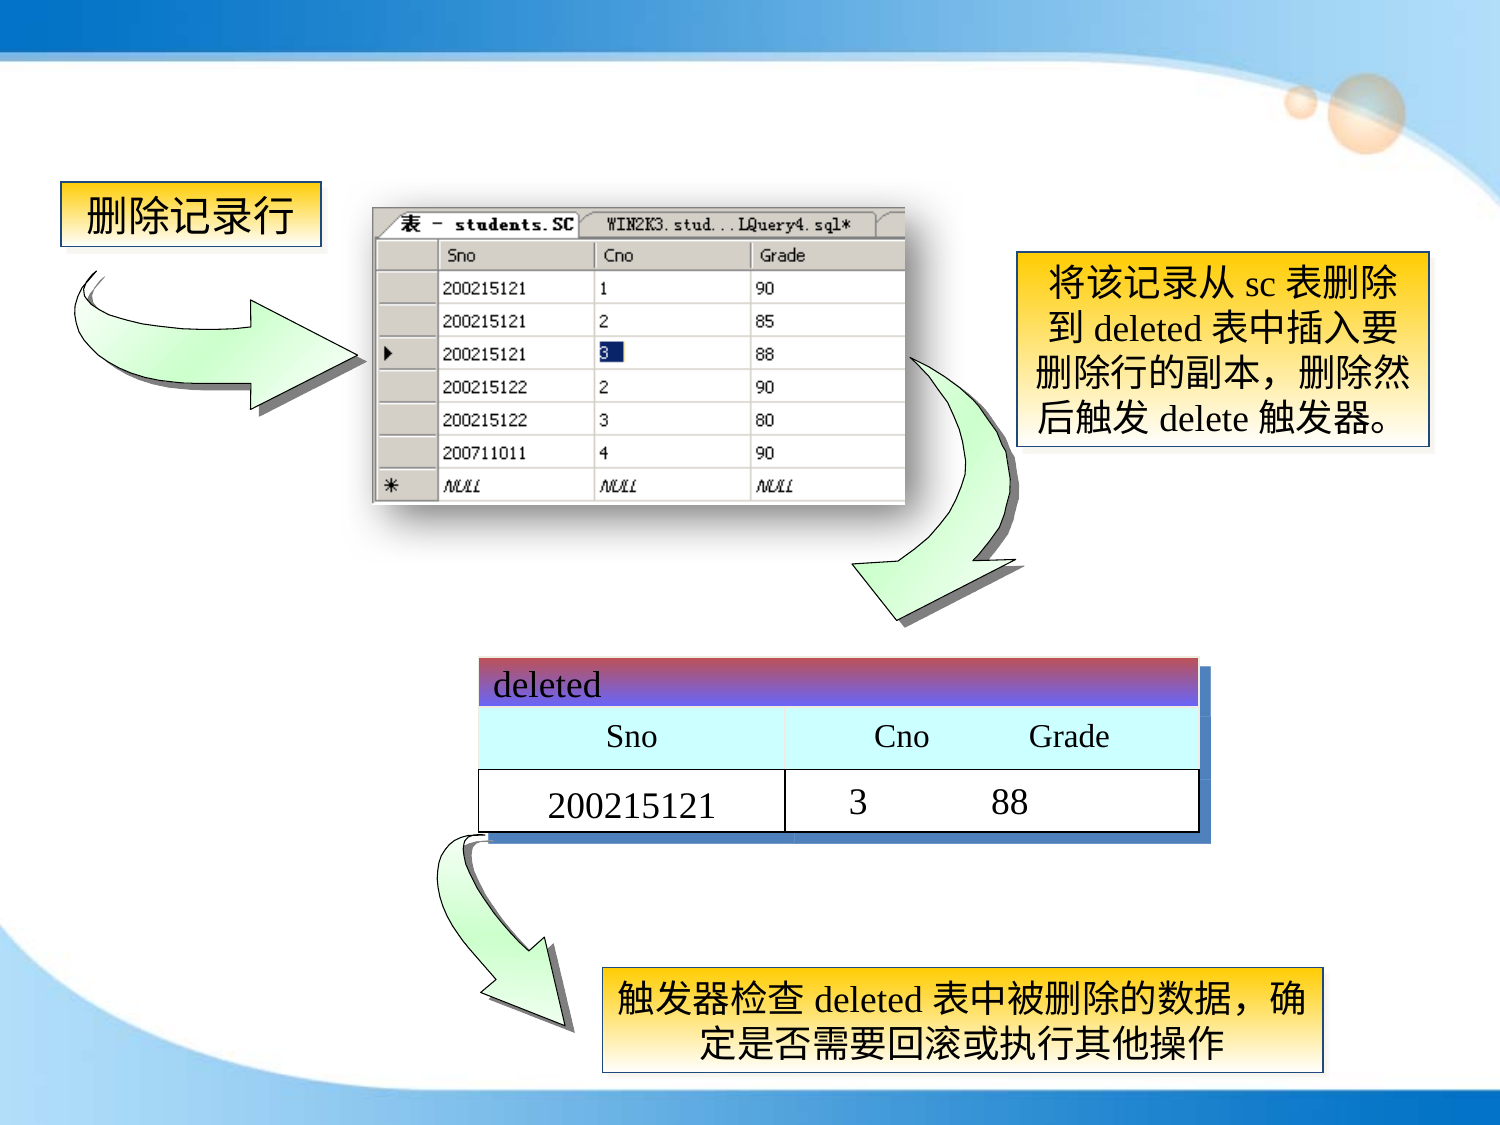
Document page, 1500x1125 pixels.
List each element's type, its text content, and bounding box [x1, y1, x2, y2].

text_box 删除记录行 [60, 182, 321, 247]
picture [0, 0, 1500, 1125]
text_box [851, 357, 1016, 621]
text_box [74, 271, 358, 410]
text_box 将该记录从sc表删除到deleted表中插入要删除行的副本，删除然后触发delete触发器。 [1017, 251, 1430, 447]
text_box 触发器检查deleted表中被删除的数据，确定是否需要回滚或执行其他操作 [602, 967, 1323, 1073]
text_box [478, 656, 1200, 833]
text_box [437, 834, 566, 1026]
